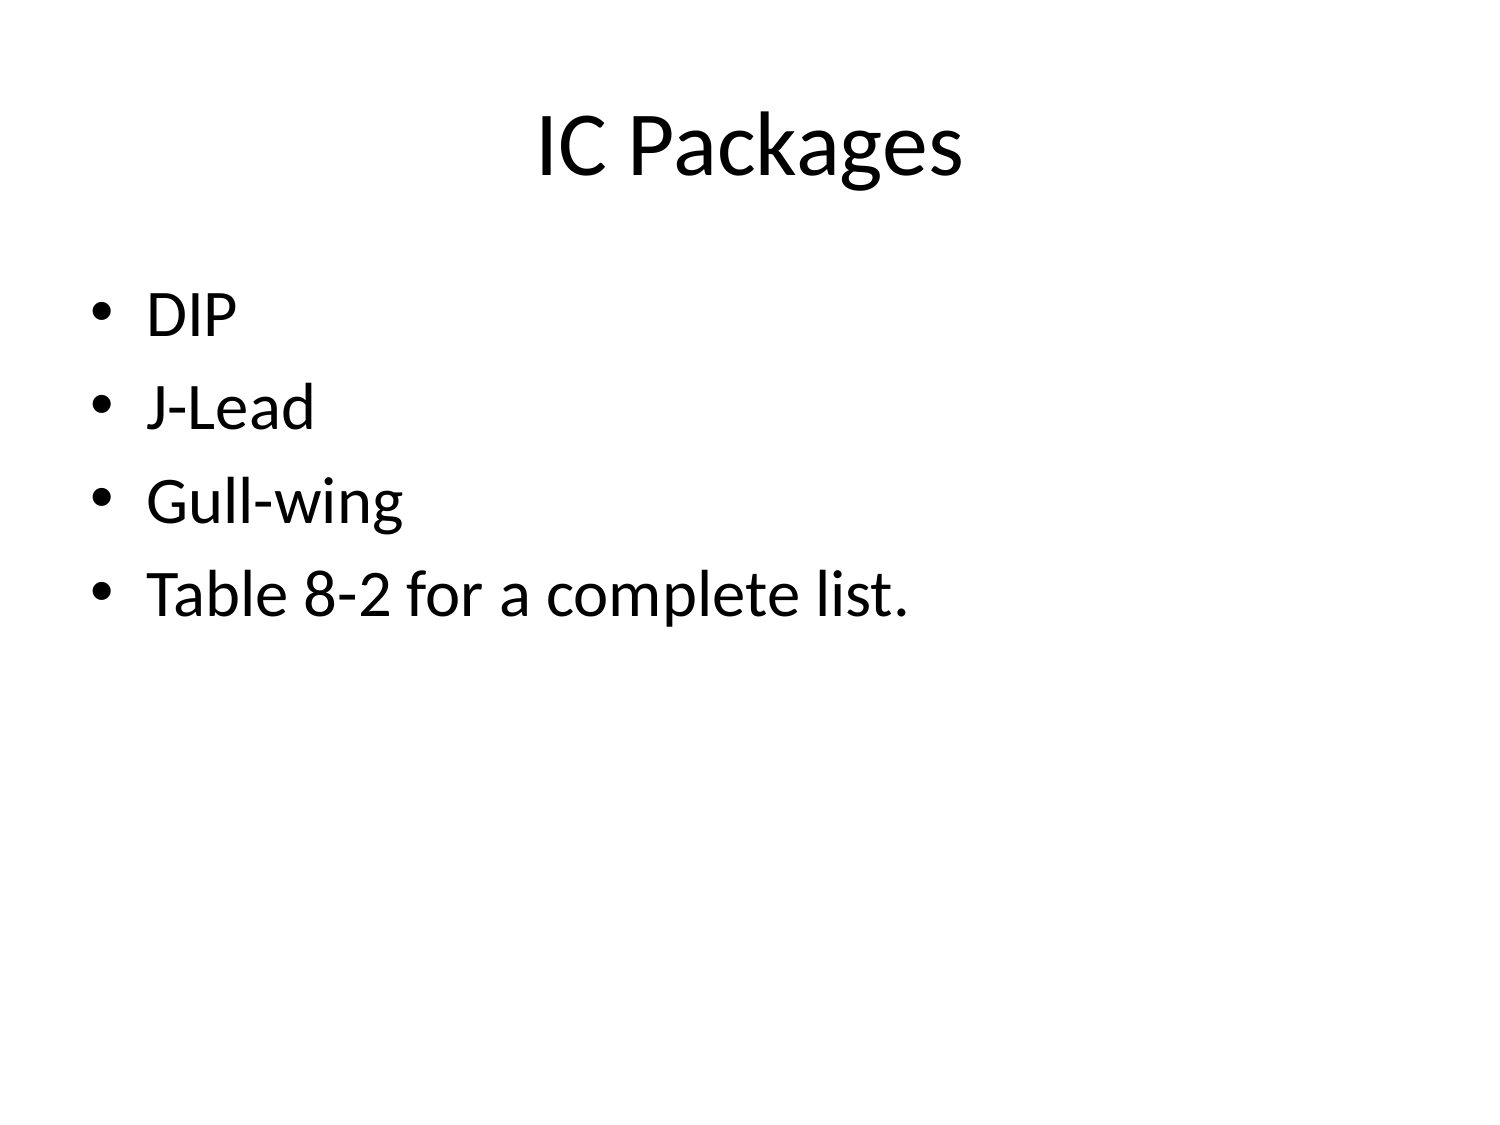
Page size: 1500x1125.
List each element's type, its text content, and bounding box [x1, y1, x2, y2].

title IC Packages [75, 45, 1425, 233]
list DIP J-Lead Gull-wing Table 8-2 for a complete list. [75, 262, 1425, 1005]
